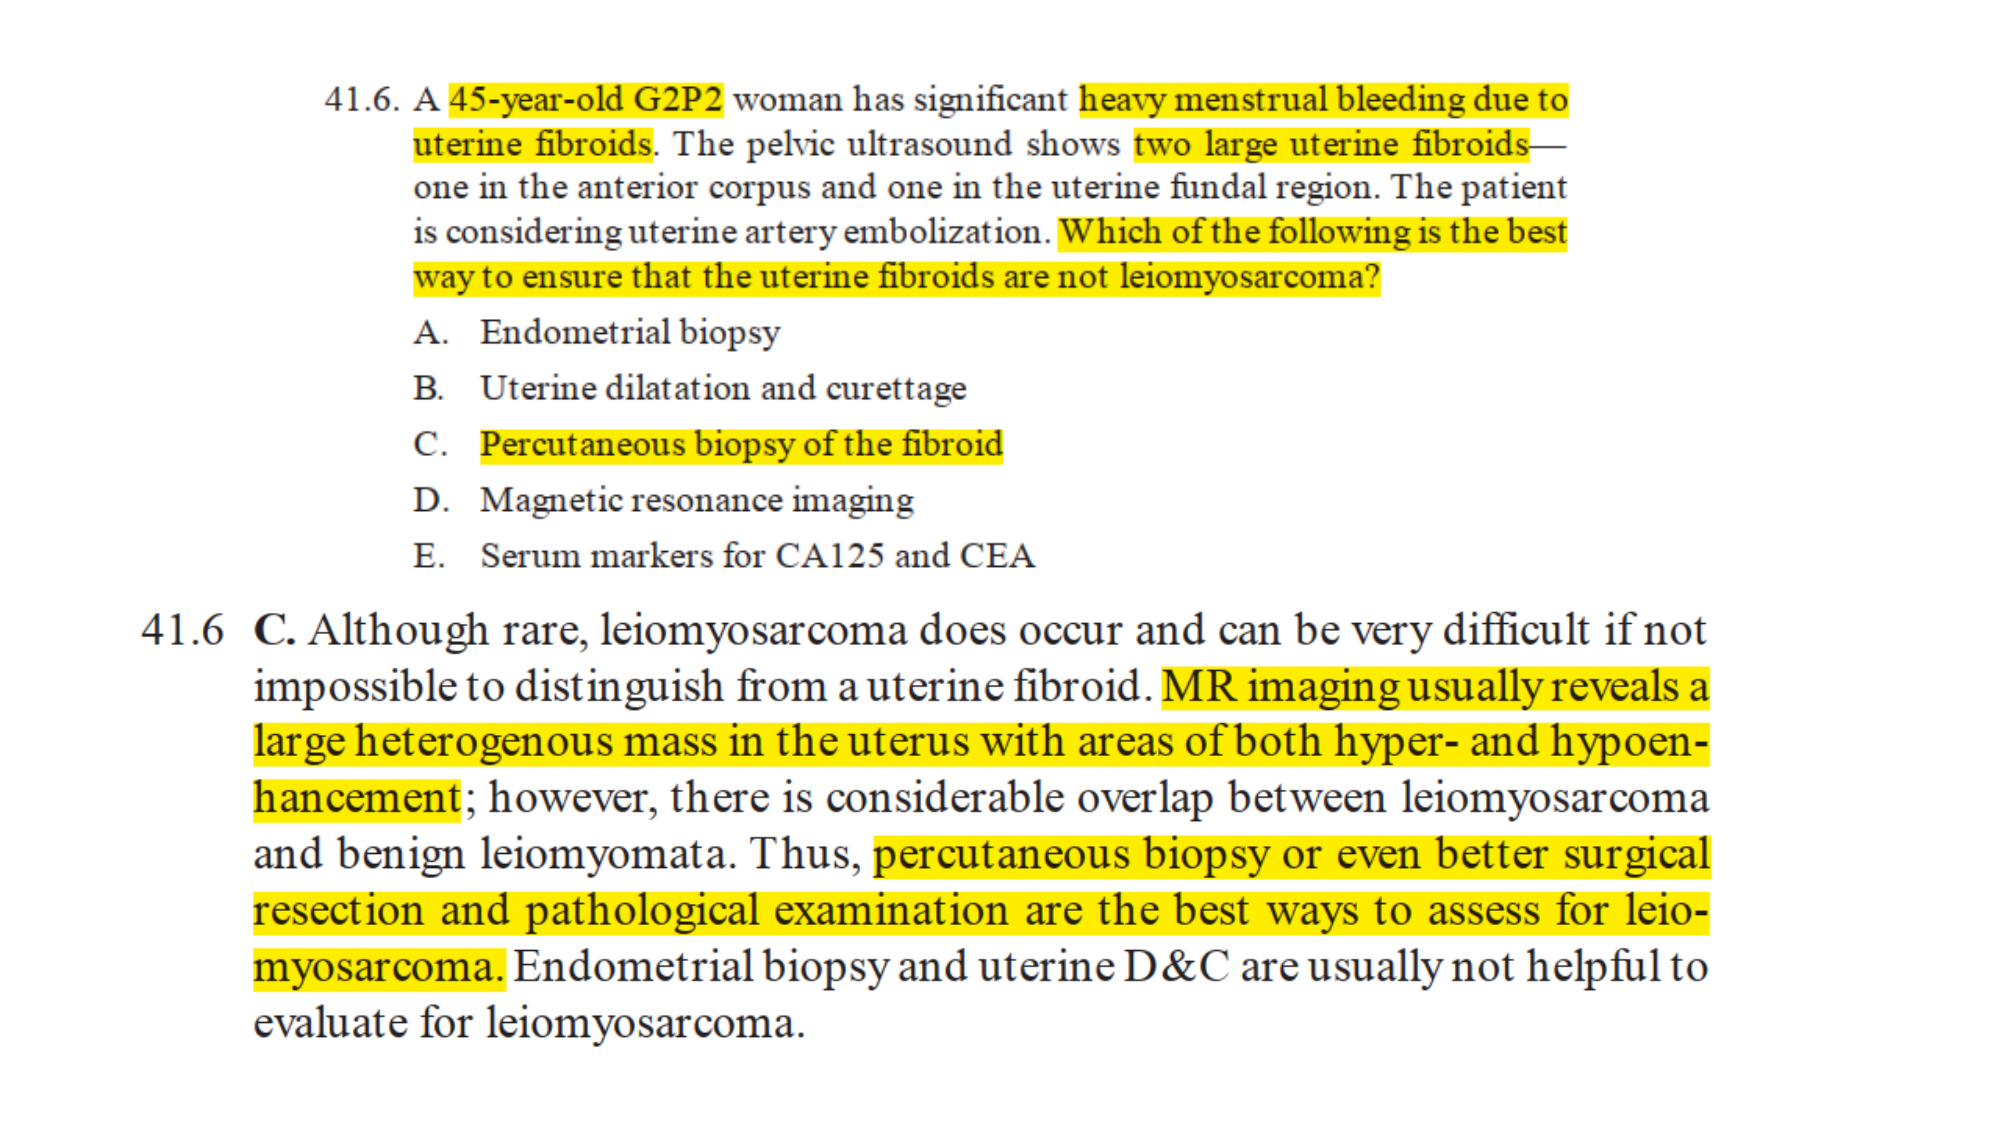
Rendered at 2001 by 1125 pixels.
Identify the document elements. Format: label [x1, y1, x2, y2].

picture [130, 59, 1765, 1083]
